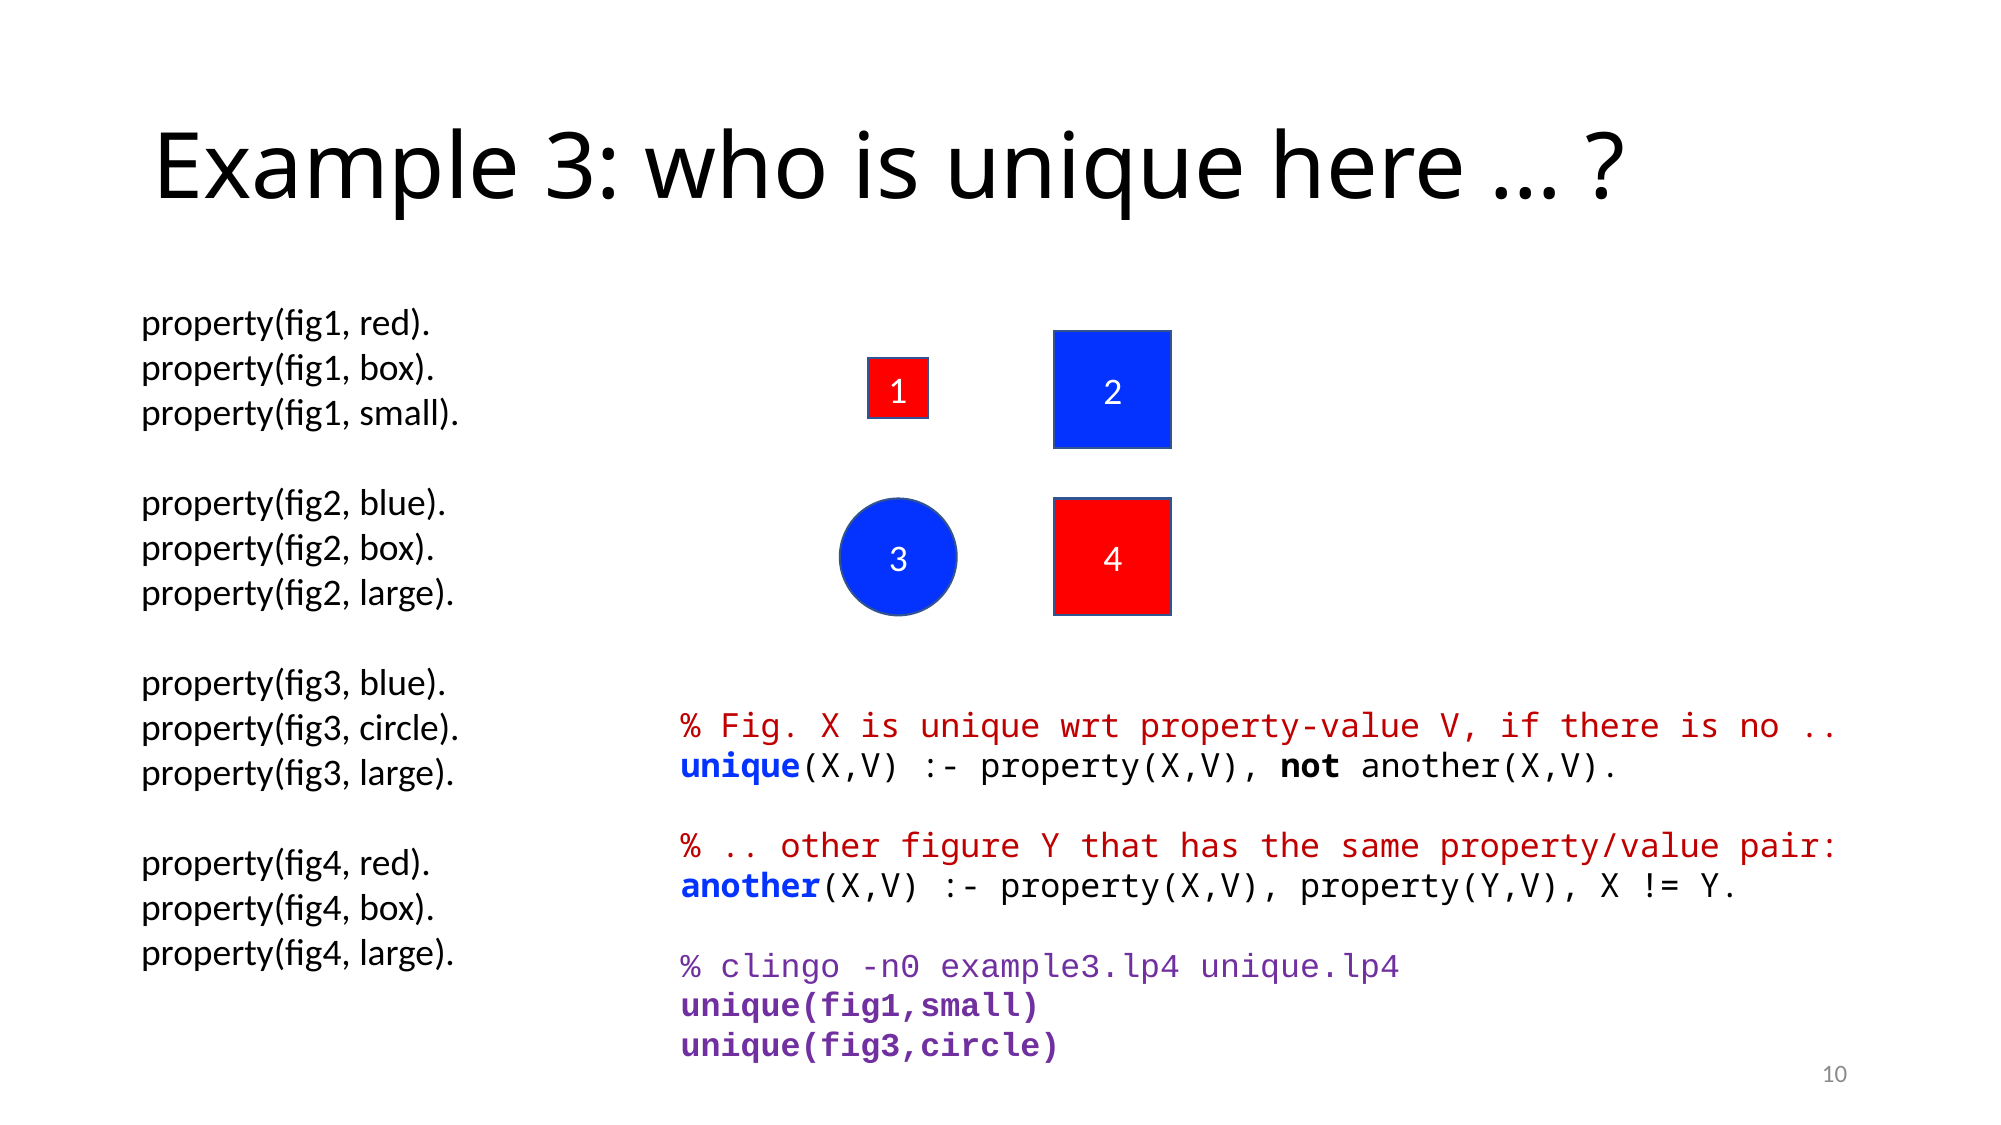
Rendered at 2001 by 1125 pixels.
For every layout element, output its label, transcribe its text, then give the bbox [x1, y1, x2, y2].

text_box property(fig1, red). property(fig1, box). property(fig1, small). property(fig2, blue). property(fig2, box). property(fig2, large). property(fig3, blue). property(fig3, circle). property(fig3, large). property(fig4, red). property(fig4, box). property(fig4, large). [126, 290, 476, 980]
title Example 3: who is unique here … ? [137, 59, 1863, 278]
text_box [839, 330, 1172, 616]
text_box % Fig. X is unique wrt property-value V, if there is no .. unique(X,V) :- property(X,V), not another(X,V). % .. other figure Y that has the same property/value pair: another(X,V) :- property(X,V), property(Y,V), X != Y. % clingo -n0 example3.lp4 unique.lp4 unique(fig1,small) unique(fig3,circle) [665, 696, 1951, 1111]
